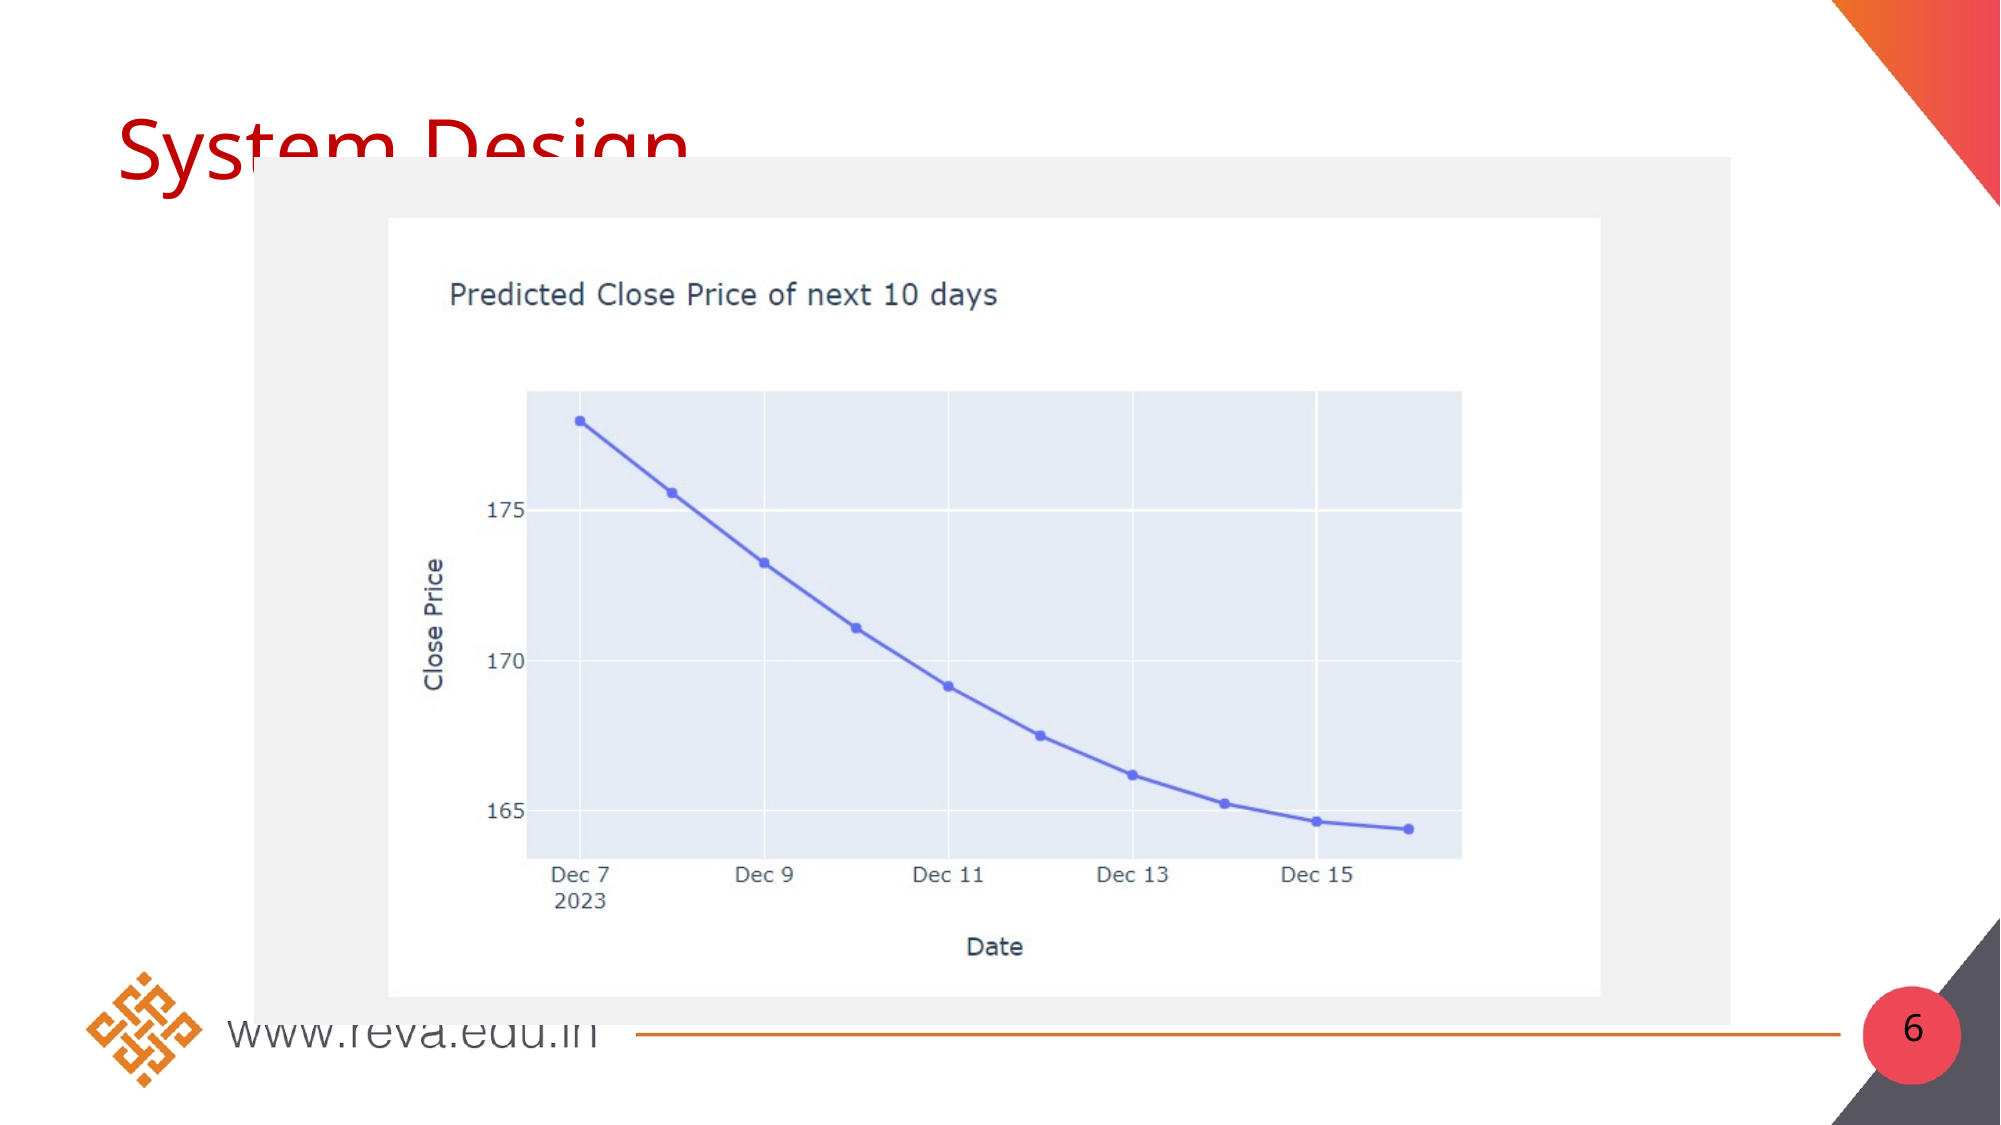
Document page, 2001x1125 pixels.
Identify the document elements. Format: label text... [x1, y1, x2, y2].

list System Design [102, 81, 1922, 224]
picture [0, 0, 2000, 1125]
slide_number 6 [1864, 999, 1963, 1060]
